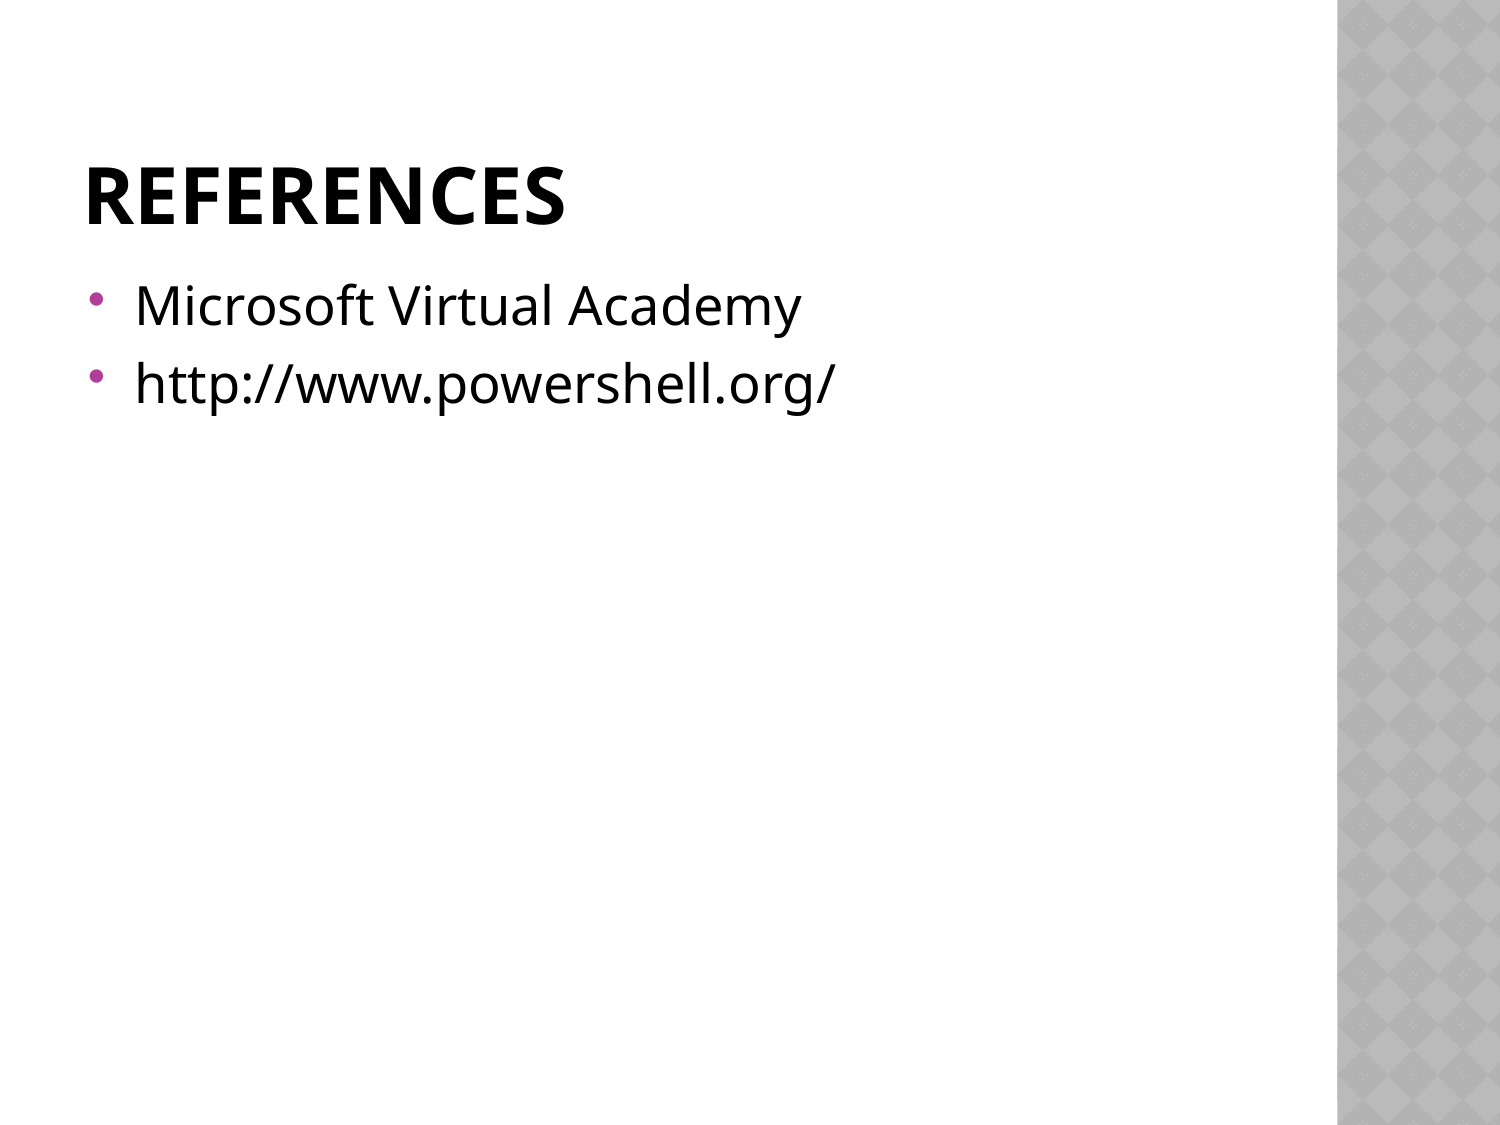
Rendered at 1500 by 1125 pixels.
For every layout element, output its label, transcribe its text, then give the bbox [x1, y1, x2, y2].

list Microsoft Virtual Academy http://www.powershell.org/ [75, 264, 1263, 1059]
title References [75, 52, 1263, 240]
